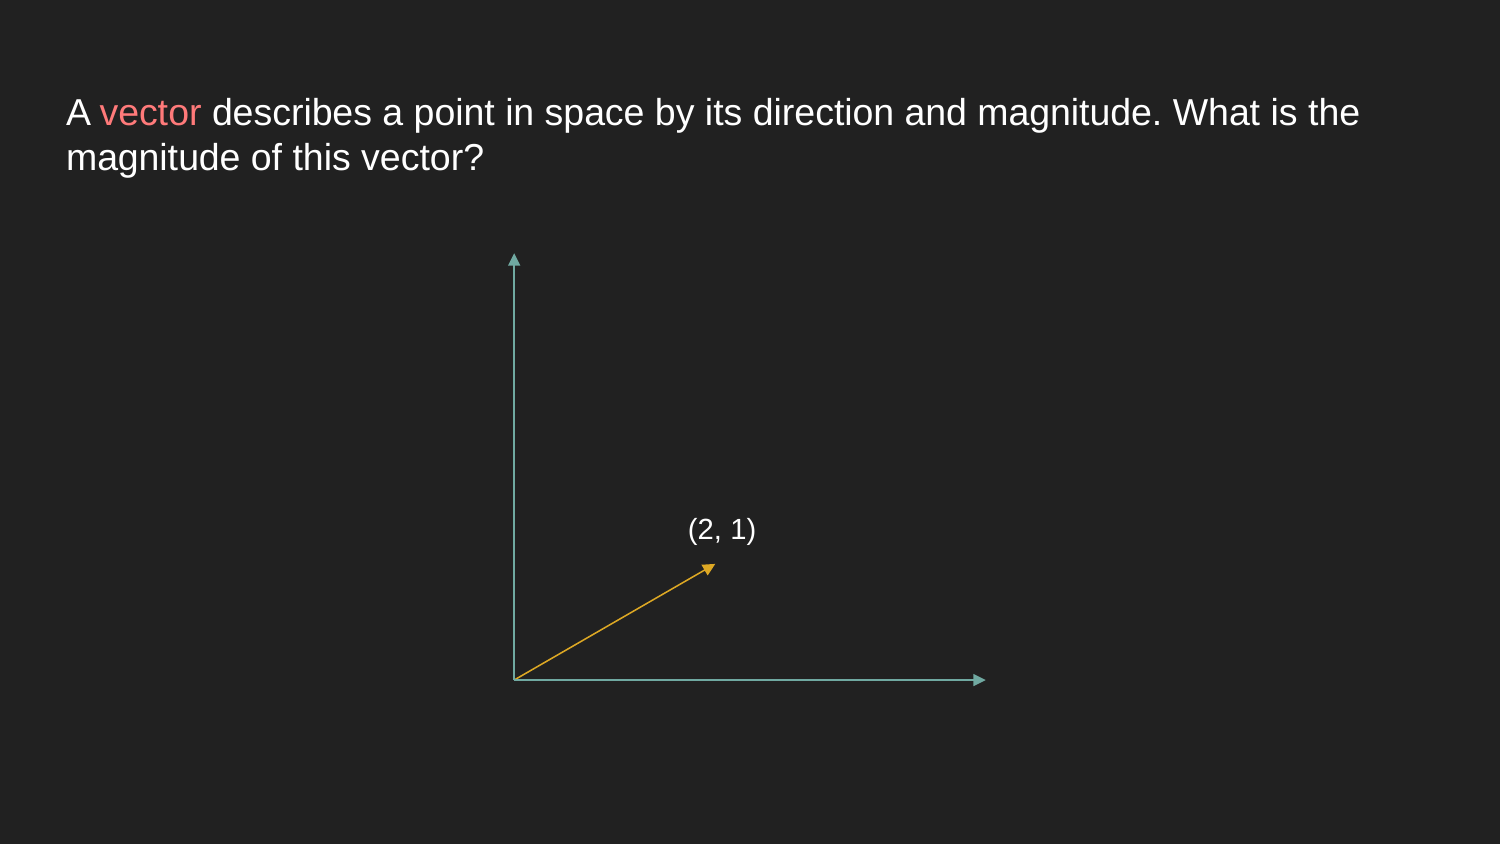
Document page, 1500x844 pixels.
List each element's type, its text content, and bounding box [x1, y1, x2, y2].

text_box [517, 563, 716, 679]
title A vector describes a point in space by its direction and magnitude. What is the magnitude of this vector? [51, 72, 1449, 167]
text_box (2, 1) [672, 495, 828, 533]
